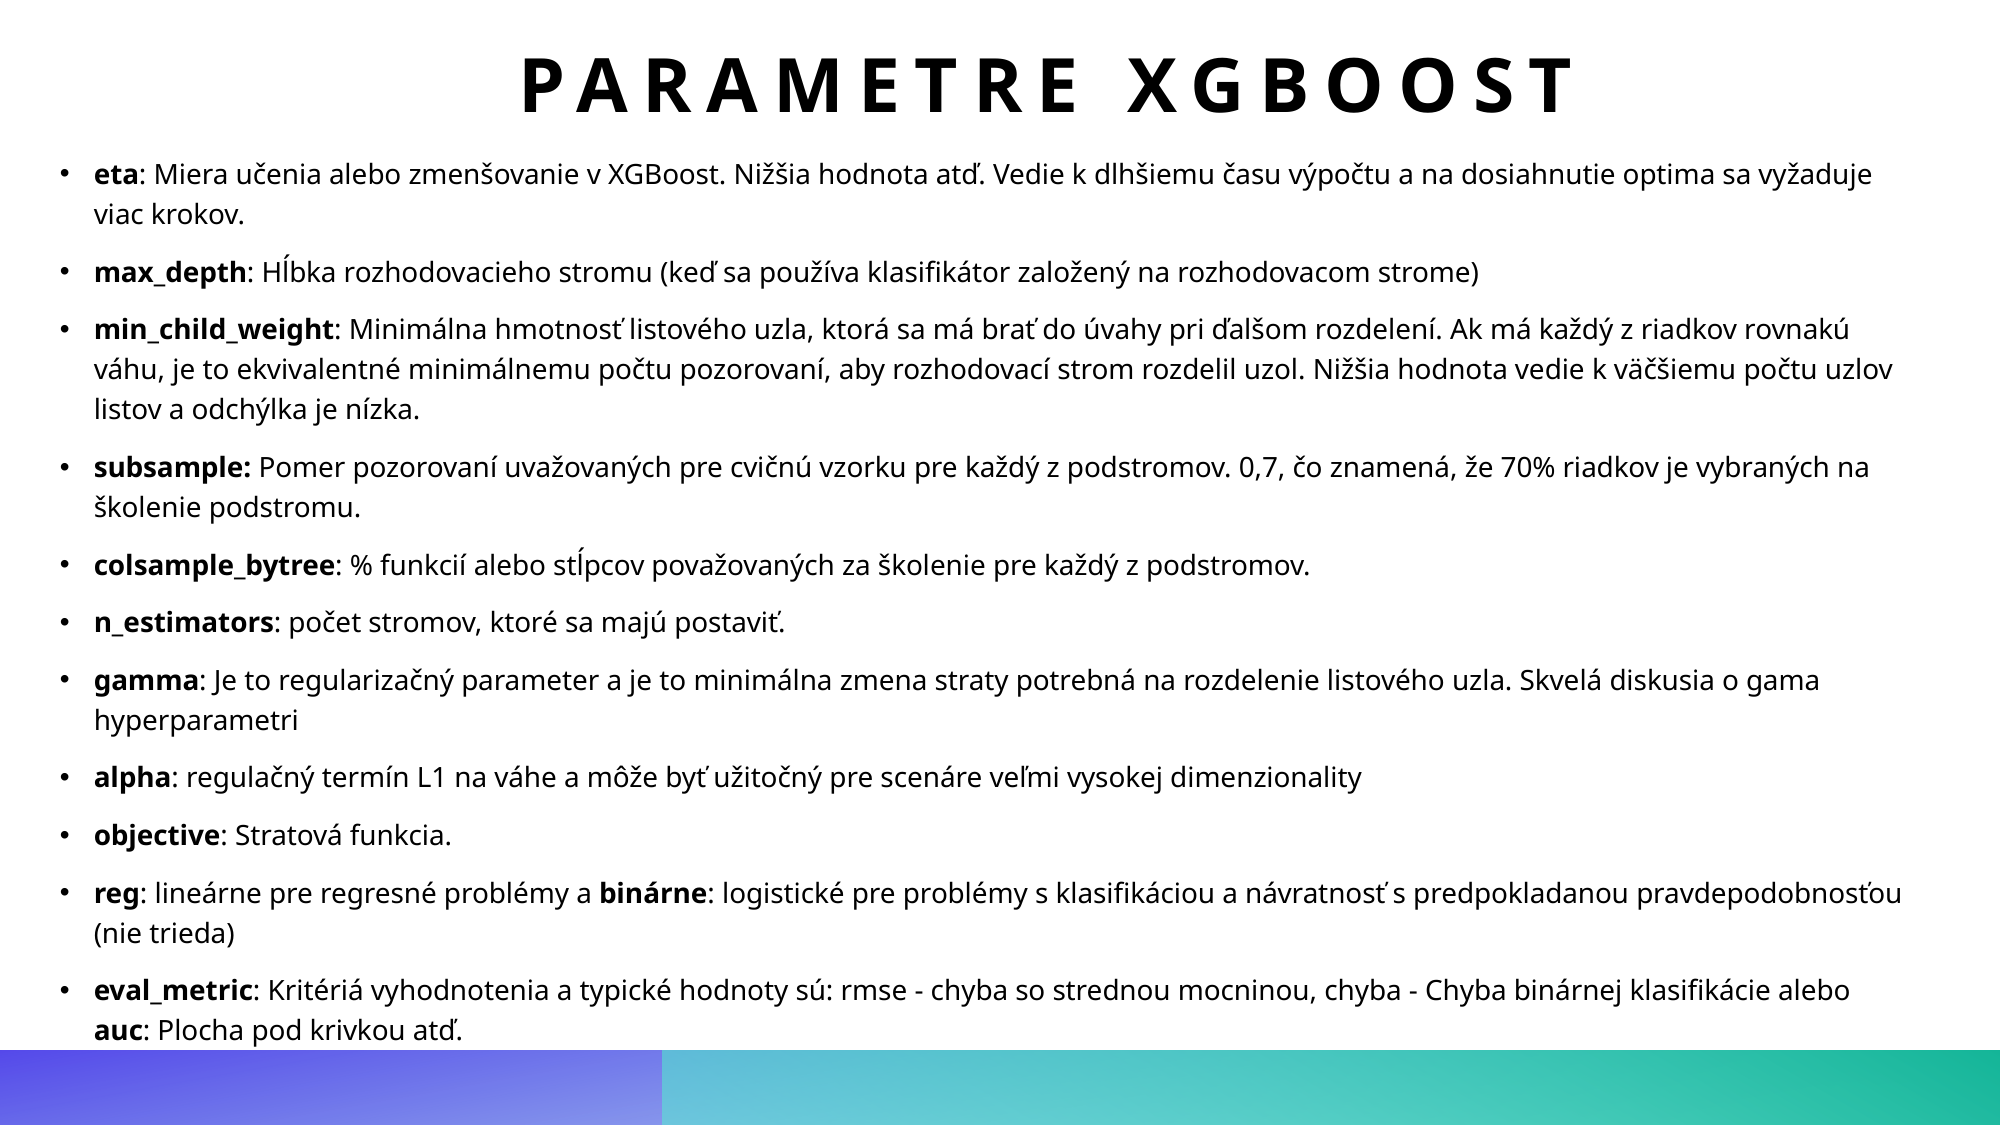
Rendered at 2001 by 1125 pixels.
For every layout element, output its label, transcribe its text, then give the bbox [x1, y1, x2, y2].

title Parametre XGBoost [213, 15, 1894, 149]
list eta: Miera učenia alebo zmenšovanie v XGBoost. Nižšia hodnota atď. Vedie k dlhšiemu času výpočtu a na dosiahnutie optima sa vyžaduje viac krokov. max_depth: Hĺbka rozhodovacieho stromu (keď sa používa klasifikátor založený na rozhodovacom strome) min_child_weight: Minimálna hmotnosť listového uzla, ktorá sa má brať do úvahy pri ďalšom rozdelení. Ak má každý z riadkov rovnakú váhu, je to ekvivalentné minimálnemu počtu pozorovaní, aby rozhodovací strom rozdelil uzol. Nižšia hodnota vedie k väčšiemu počtu uzlov listov a odchýlka je nízka. subsample: Pomer pozorovaní uvažovaných pre cvičnú vzorku pre každý z podstromov. 0,7, čo znamená, že 70% riadkov je vybraných na školenie podstromu. colsample_bytree: % funkcií alebo stĺpcov považovaných za školenie pre každý z podstromov. n_estimators: počet stromov, ktoré sa majú postaviť. gamma: Je to regularizačný parameter a je to minimálna zmena straty potrebná na rozdelenie listového uzla. Skvelá diskusia o gama hyperparametri alpha: regulačný termín L1 na váhe a môže byť užitočný pre scenáre veľmi vysokej dimenzionality objective: Stratová funkcia. reg: lineárne pre regresné problémy a binárne: logistické pre problémy s klasifikáciou a návratnosť s predpokladanou pravdepodobnosťou (nie trieda) eval_metric: Kritériá vyhodnotenia a typické hodnoty sú: rmse - chyba so strednou mocninou, chyba - Chyba binárnej klasifikácie alebo auc: Plocha pod krivkou atď. [59, 149, 1911, 1058]
